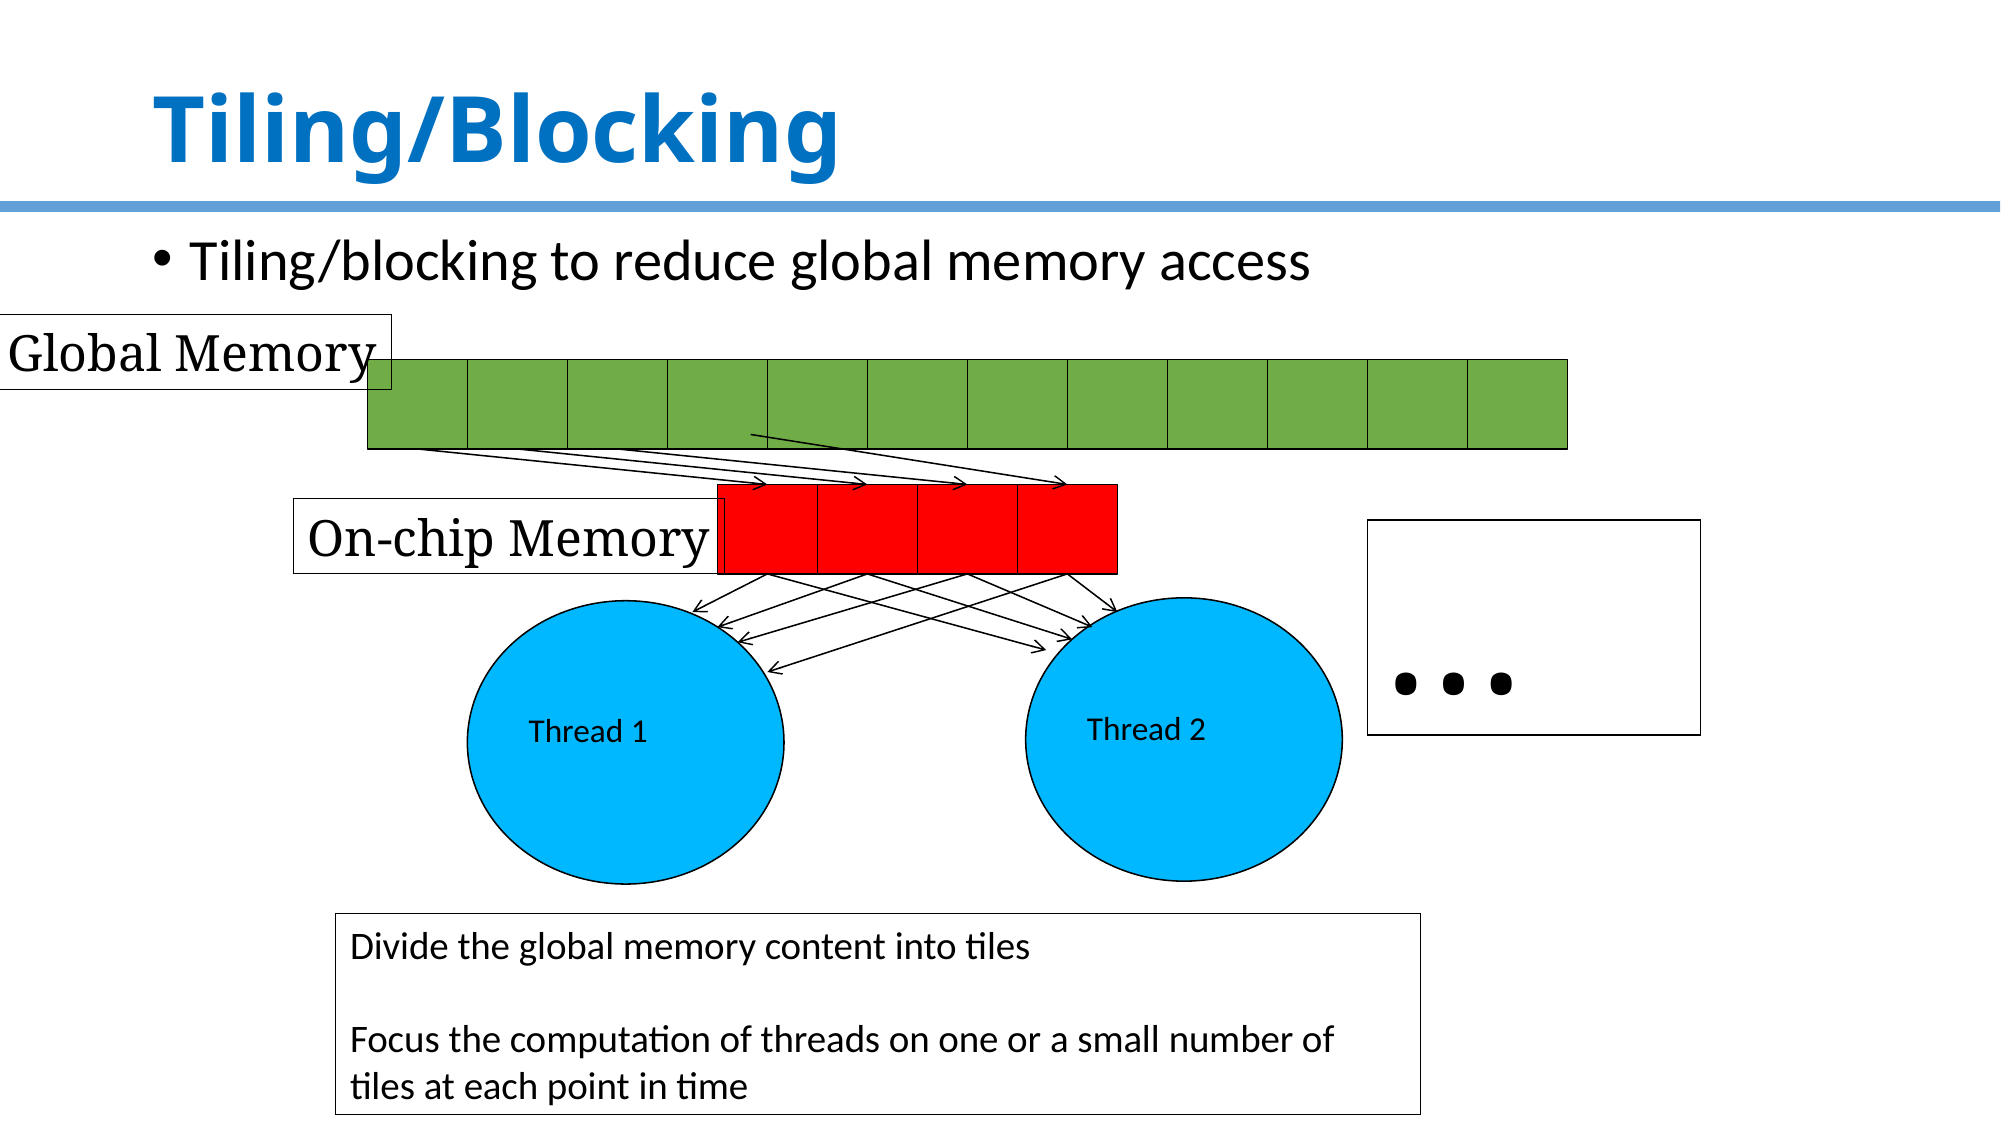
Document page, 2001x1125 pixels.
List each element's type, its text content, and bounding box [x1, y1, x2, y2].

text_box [717, 573, 737, 628]
text_box [767, 359, 867, 434]
text_box [1017, 484, 1118, 573]
text_box Divide the global memory content into tiles Focus the computation of threads on one or a small number of tiles at each point in time [335, 913, 1421, 1115]
text_box Thread 1 [467, 600, 785, 885]
list Tiling/blocking to reduce global memory access [137, 222, 1863, 328]
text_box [750, 434, 1068, 485]
text_box [717, 485, 817, 573]
text_box [917, 485, 1017, 573]
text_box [767, 573, 1047, 651]
text_box [467, 359, 567, 448]
text_box [817, 485, 917, 573]
text_box [1467, 359, 1568, 449]
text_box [617, 448, 750, 485]
text_box Thread 2 [1025, 597, 1343, 882]
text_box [417, 448, 517, 485]
text_box [1167, 359, 1267, 449]
title Tiling/Blocking [137, 59, 1863, 207]
text_box On-chip Memory [293, 498, 725, 574]
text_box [767, 640, 1068, 672]
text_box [692, 573, 717, 613]
text_box … [1367, 520, 1701, 735]
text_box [967, 573, 1093, 628]
text_box [1067, 359, 1167, 449]
text_box [667, 359, 767, 448]
text_box Global Memory [0, 314, 392, 390]
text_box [737, 573, 767, 643]
text_box [967, 359, 1067, 434]
text_box [1367, 359, 1467, 449]
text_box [867, 573, 1073, 640]
text_box [867, 359, 967, 434]
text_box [517, 448, 617, 485]
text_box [1067, 573, 1118, 613]
text_box [367, 359, 467, 449]
text_box [567, 359, 667, 448]
text_box [1267, 359, 1367, 449]
